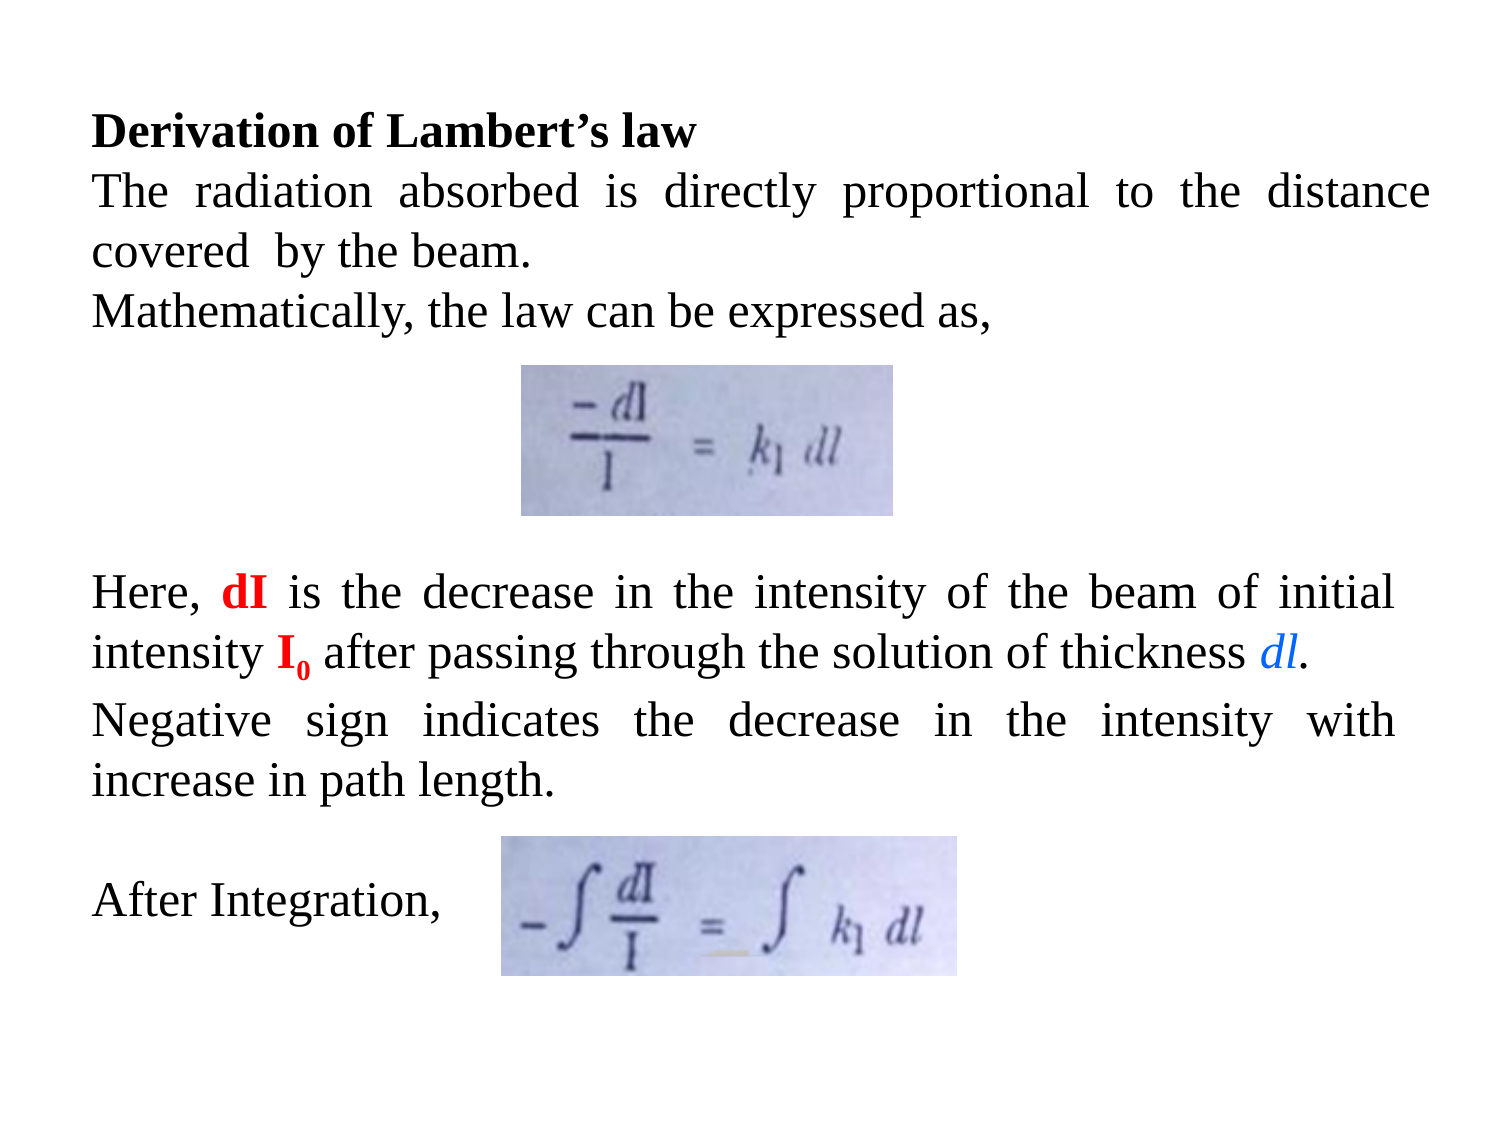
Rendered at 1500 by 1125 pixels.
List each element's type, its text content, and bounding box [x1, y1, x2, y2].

picture [521, 364, 893, 516]
text_box Derivation of Lambert’s law The radiation absorbed is directly proportional to the distance covered by the beam. Mathematically, the law can be expressed as, [76, 89, 1447, 405]
text_box Here, dI is the decrease in the intensity of the beam of initial intensity I0 after passing through the solution of thickness dl. Negative sign indicates the decrease in the intensity with increase in path length. After Integration, [76, 550, 1412, 1054]
picture [501, 836, 957, 977]
